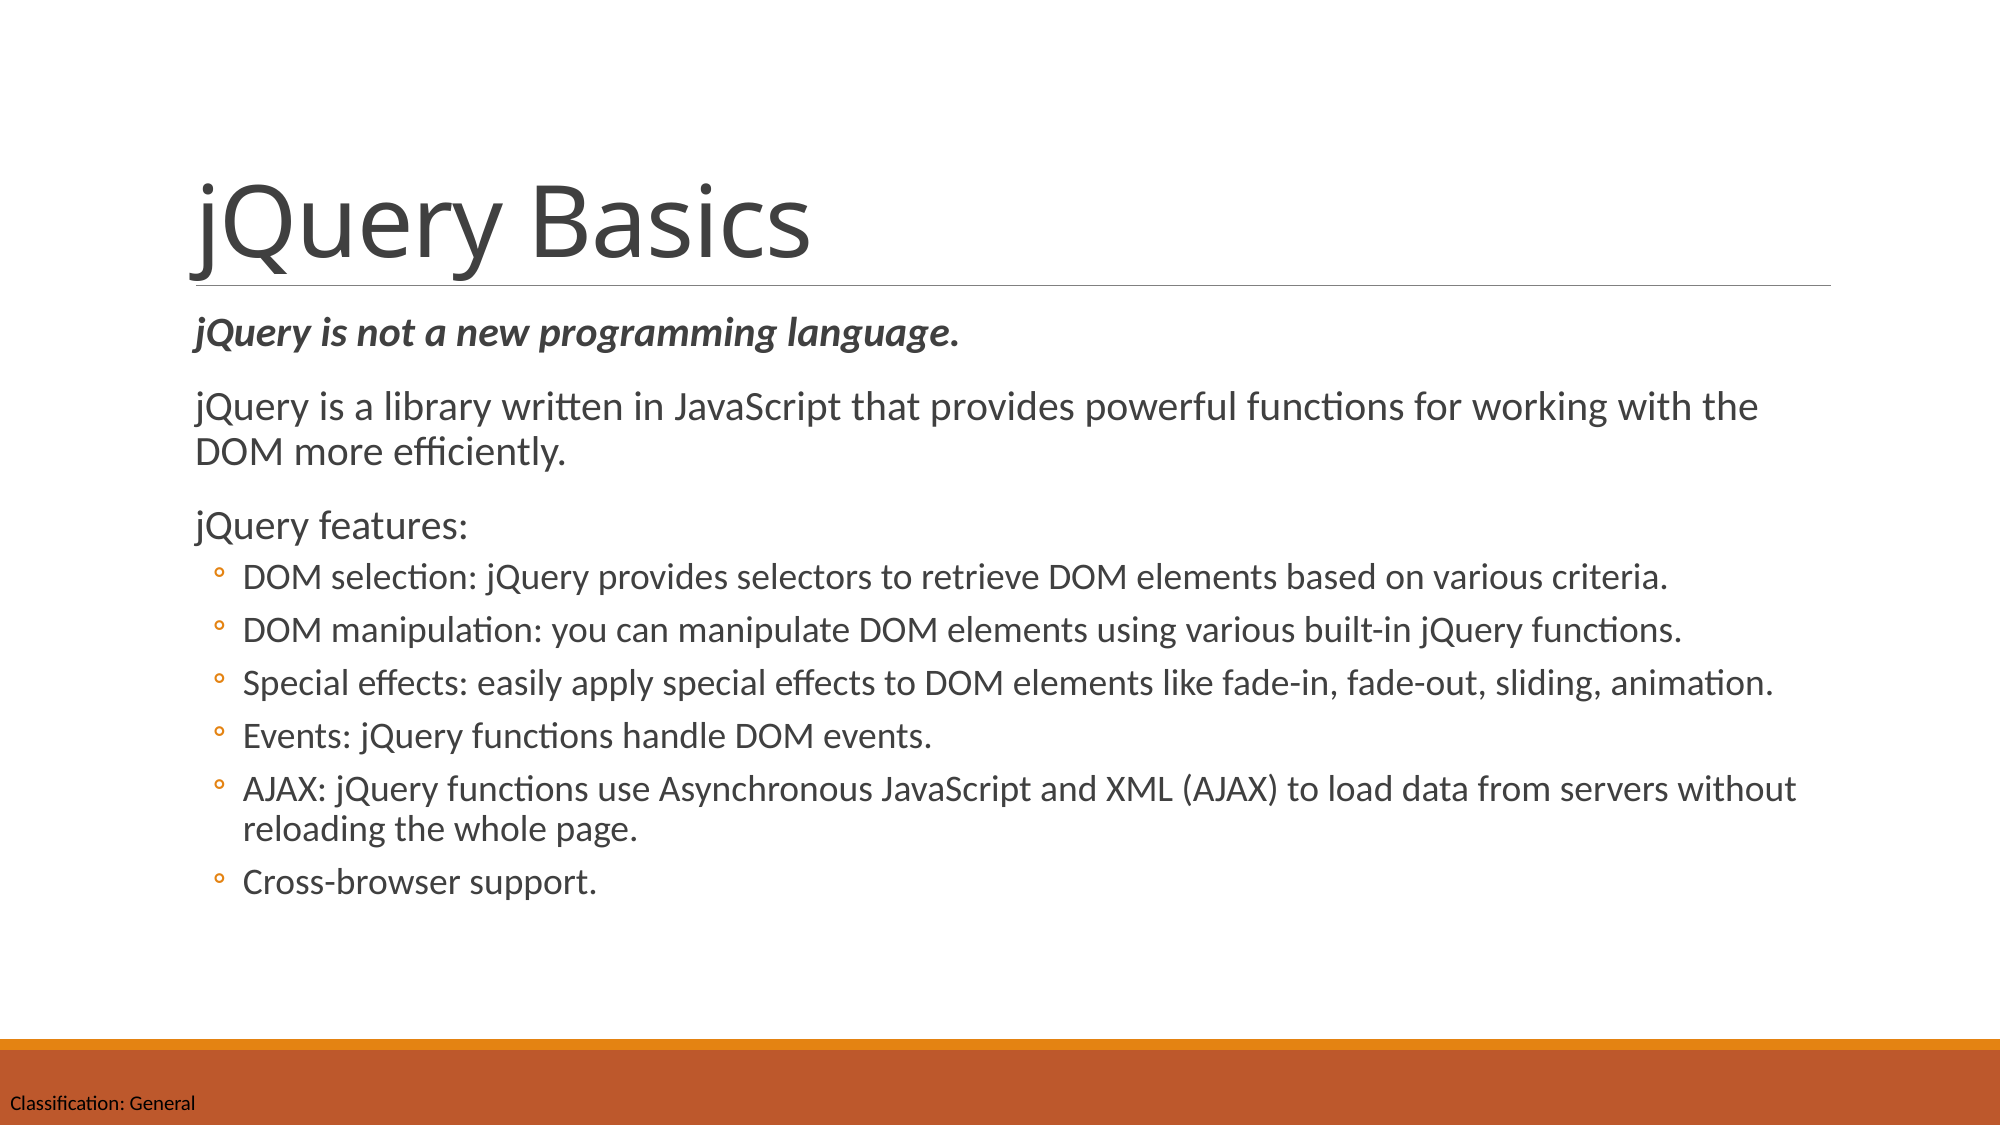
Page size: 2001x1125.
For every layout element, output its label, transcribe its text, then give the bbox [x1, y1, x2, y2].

title jQuery Basics [180, 47, 1830, 285]
list jQuery is not a new programming language. jQuery is a library written in JavaScript that provides powerful functions for working with the DOM more efficiently. jQuery features: DOM selection: jQuery provides selectors to retrieve DOM elements based on various criteria. DOM manipulation: you can manipulate DOM elements using various built-in jQuery functions. Special effects: easily apply special effects to DOM elements like fade-in, fade-out, sliding, animation. Events: jQuery functions handle DOM events. AJAX: jQuery functions use Asynchronous JavaScript and XML (AJAX) to load data from servers without reloading the whole page. Cross-browser support. [180, 302, 1830, 963]
